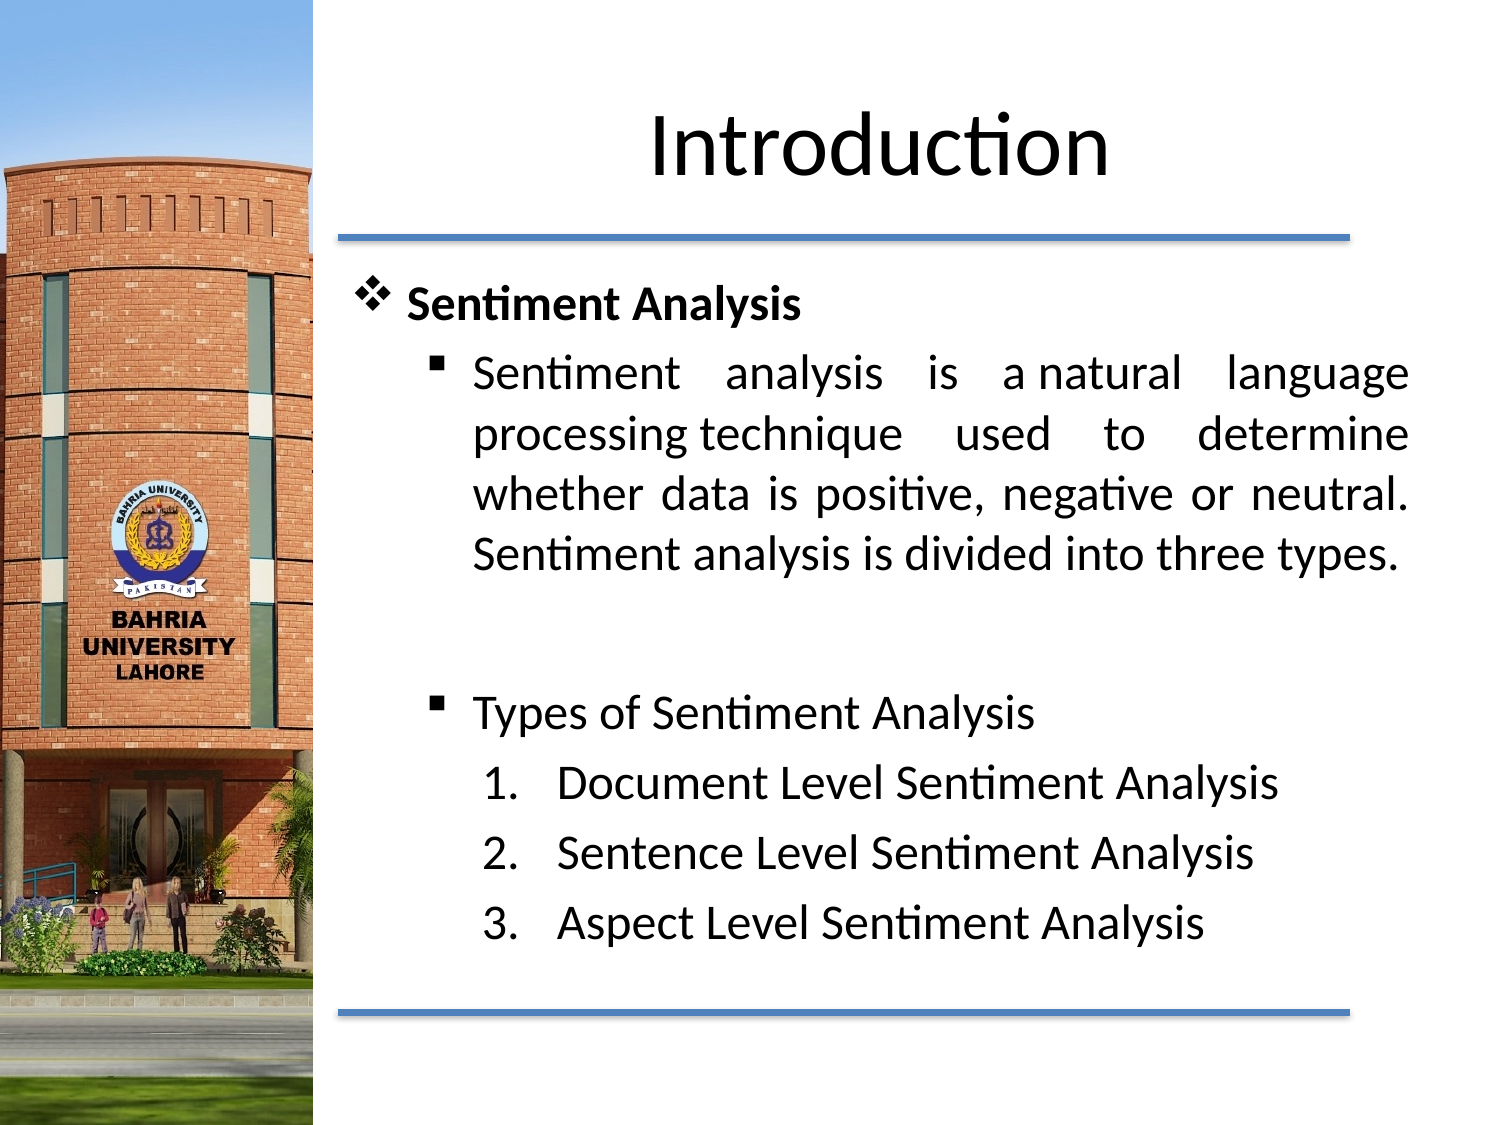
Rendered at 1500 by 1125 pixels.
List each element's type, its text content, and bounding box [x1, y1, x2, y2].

list Sentiment Analysis Sentiment analysis is a natural language processing technique used to determine whether data is positive, negative or neutral. Sentiment analysis is divided into three types. Types of Sentiment Analysis Document Level Sentiment Analysis Sentence Level Sentiment Analysis Aspect Level Sentiment Analysis [335, 262, 1425, 1005]
picture [0, 0, 313, 1125]
title Introduction [335, 45, 1425, 233]
